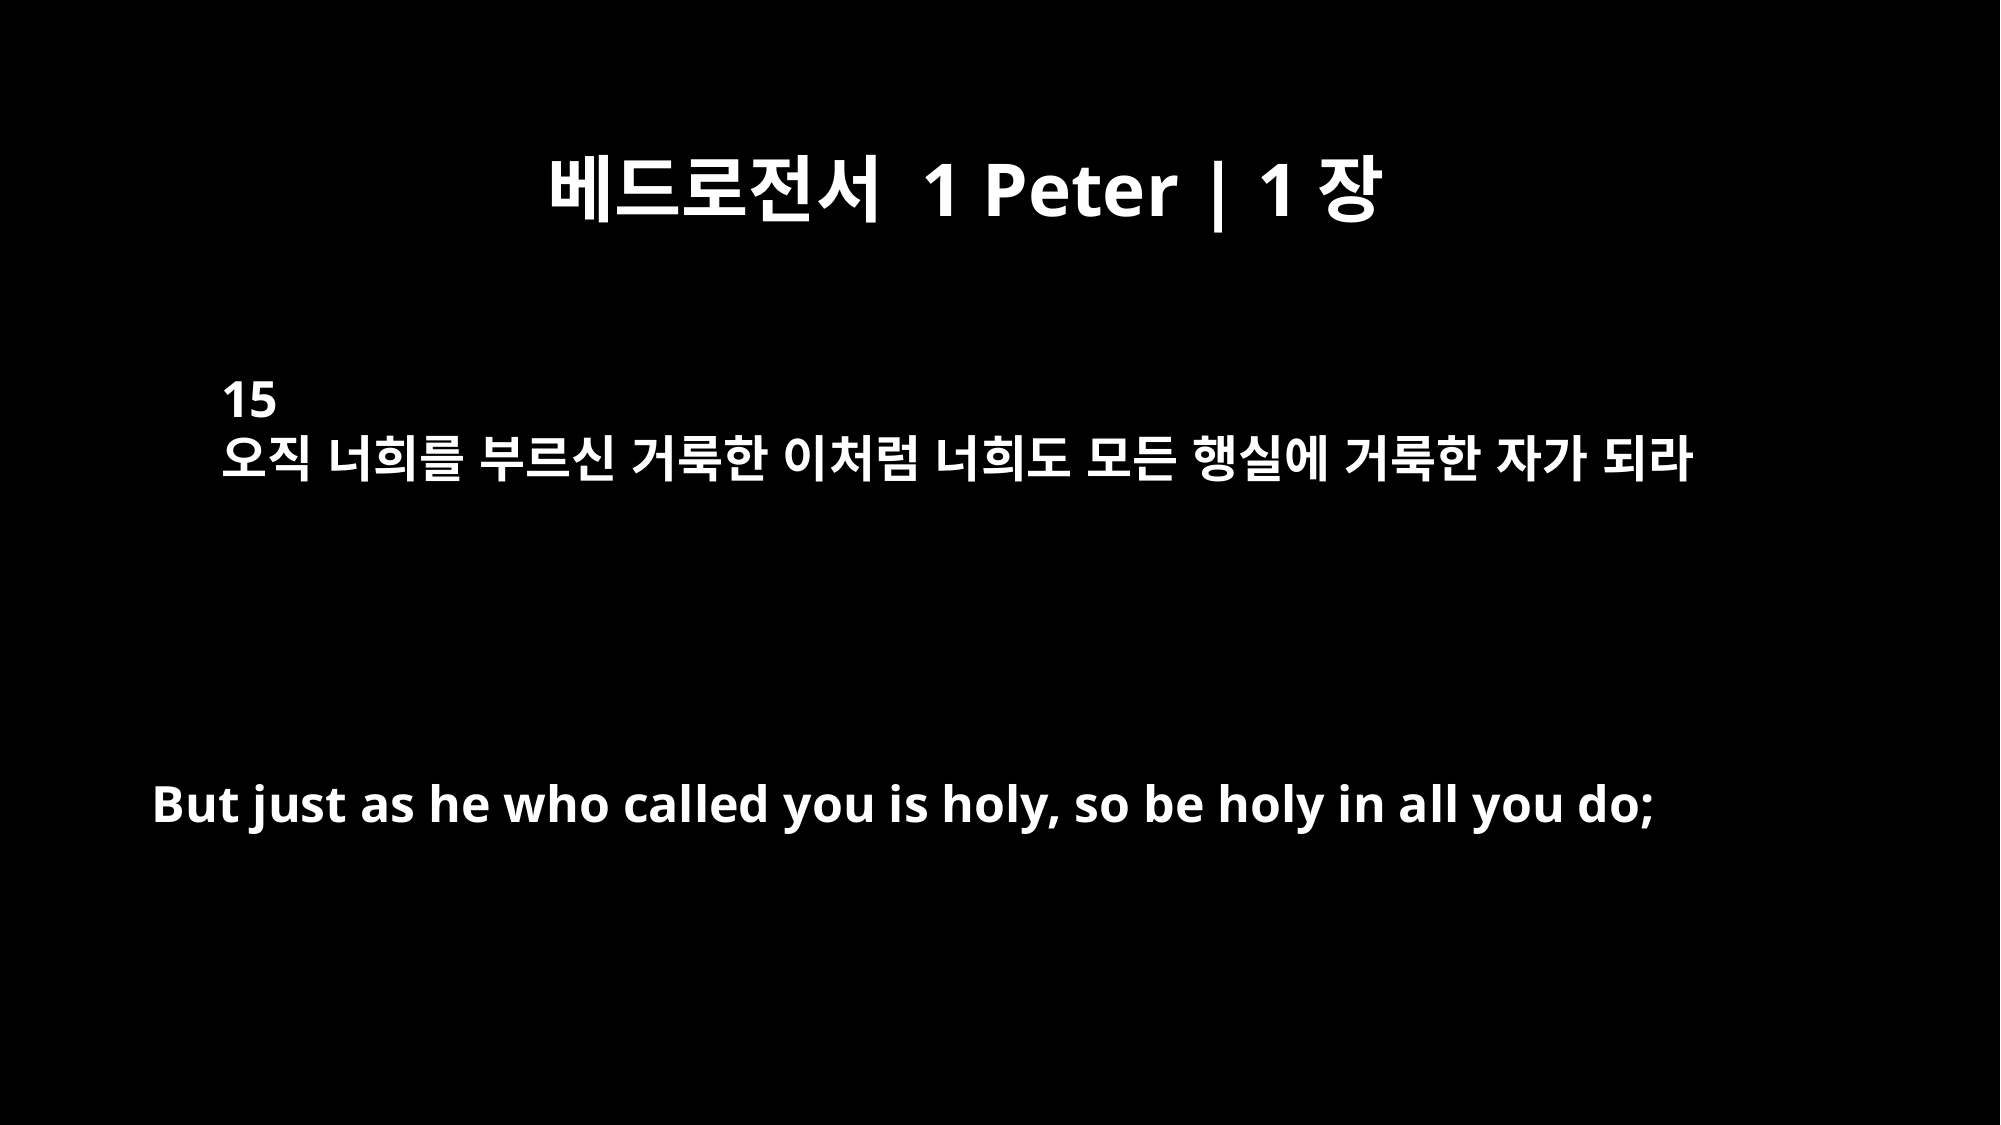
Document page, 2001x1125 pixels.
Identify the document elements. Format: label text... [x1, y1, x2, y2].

text_box 베드로전서 1 Peter | 1장 [532, 136, 1400, 239]
text_box 15 오직 너희를 부르신 거룩한 이처럼 너희도 모든 행실에 거룩한 자가 되라 [206, 359, 1711, 495]
text_box But just as he who called you is holy, so be holy in all you do; [137, 764, 1671, 840]
